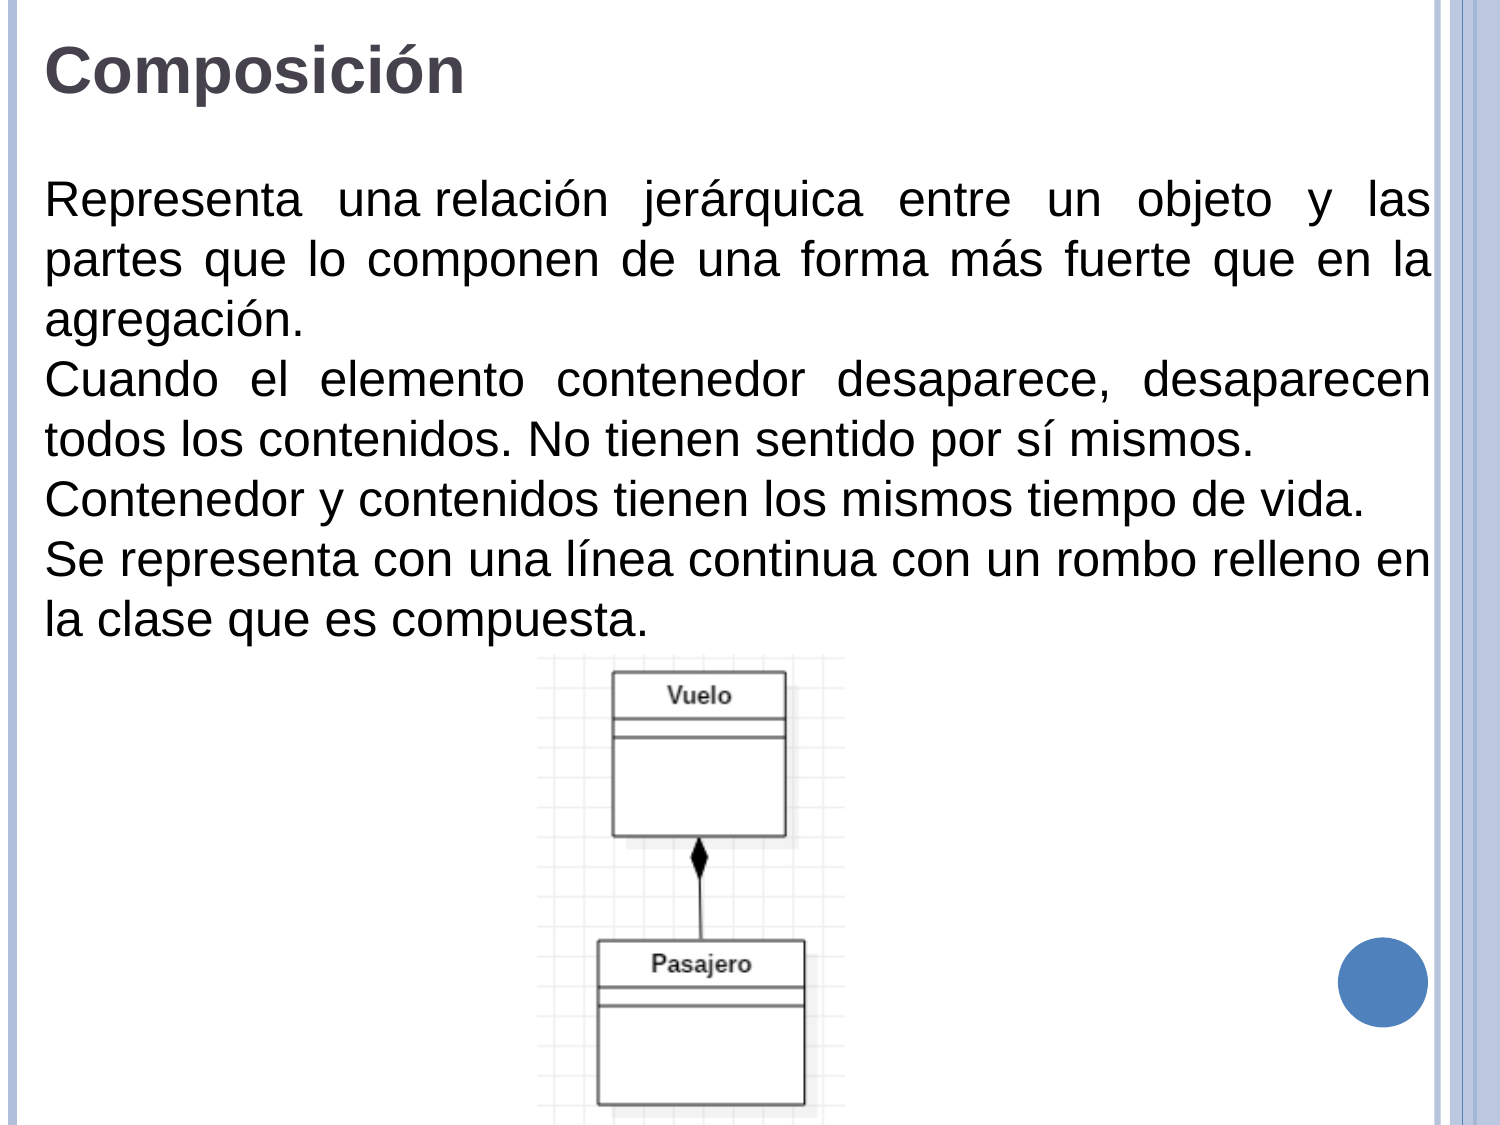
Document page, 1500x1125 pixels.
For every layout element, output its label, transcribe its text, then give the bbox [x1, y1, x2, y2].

text_box Composición Representa una relación jerárquica entre un objeto y las partes que lo componen de una forma más fuerte que en la agregación. Cuando el elemento contenedor desaparece, desaparecen todos los contenidos. No tienen sentido por sí mismos. Contenedor y contenidos tienen los mismos tiempo de vida. Se representa con una línea continua con un rombo relleno en la clase que es compuesta. [29, 19, 1447, 661]
picture [537, 653, 845, 1125]
